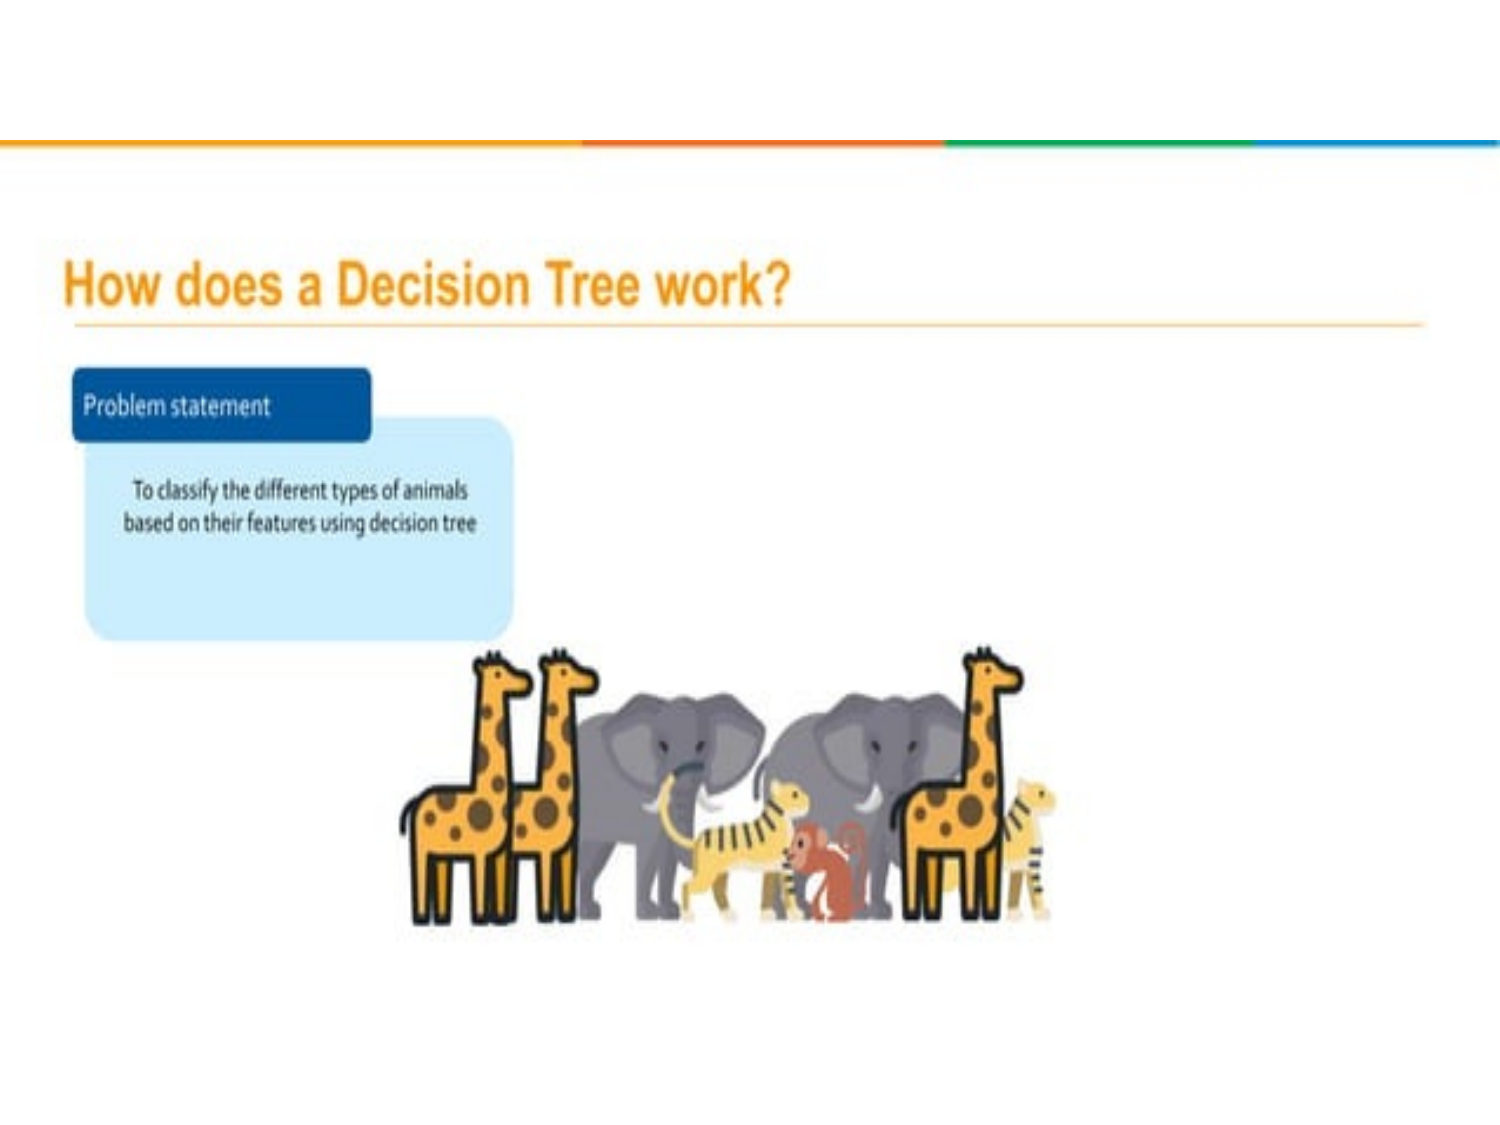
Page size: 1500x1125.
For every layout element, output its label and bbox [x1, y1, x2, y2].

picture [0, 139, 1500, 1125]
